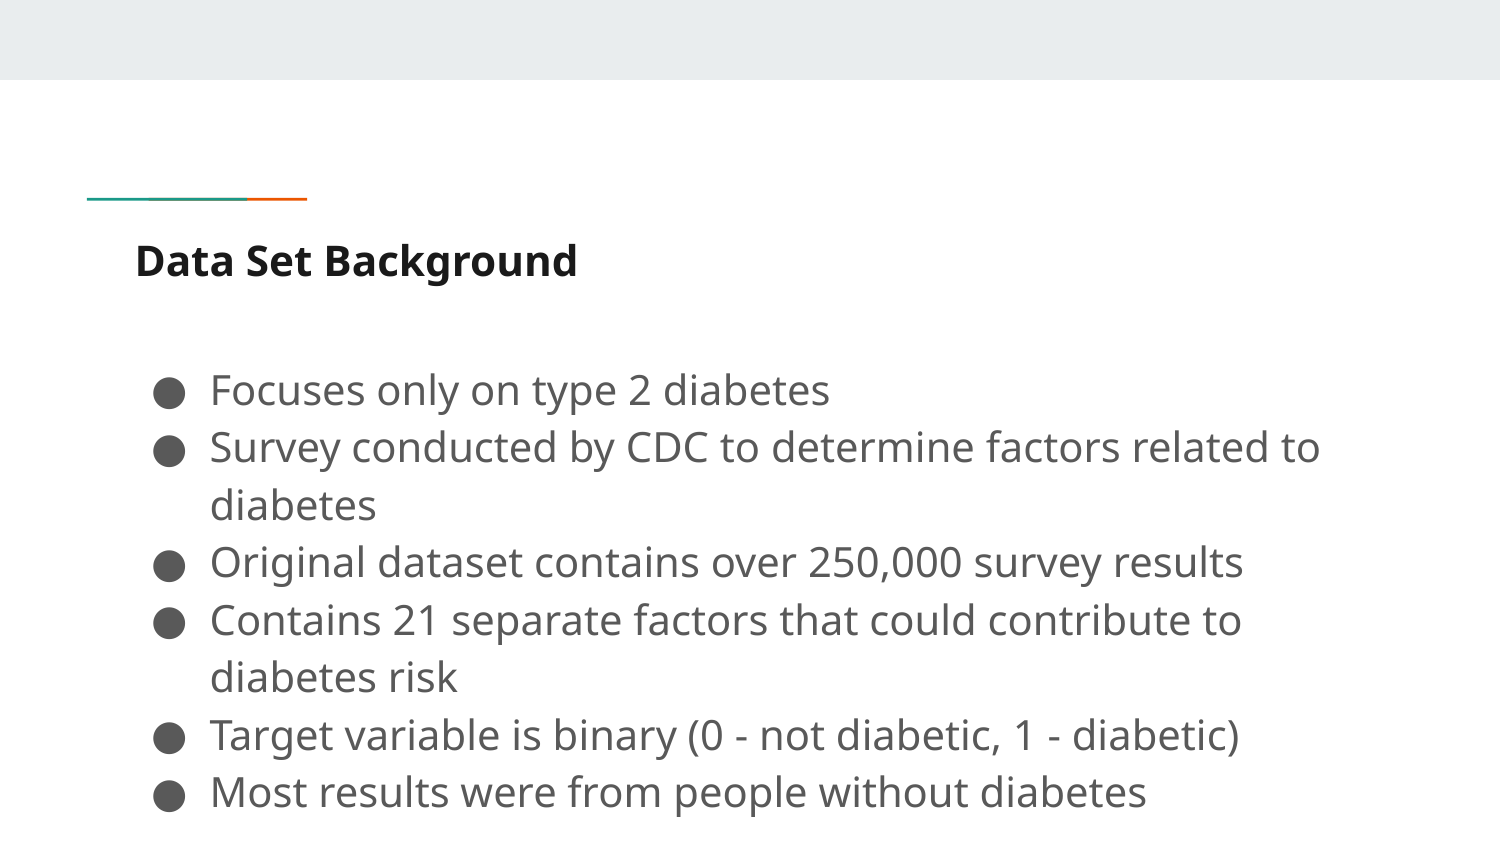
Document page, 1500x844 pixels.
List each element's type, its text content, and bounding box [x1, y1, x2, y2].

title Data Set Background [119, 216, 1381, 305]
list Focuses only on type 2 diabetes Survey conducted by CDC to determine factors related to diabetes Original dataset contains over 250,000 survey results Contains 21 separate factors that could contribute to diabetes risk Target variable is binary (0 - not diabetic, 1 - diabetic) Most results were from people without diabetes [119, 341, 1411, 797]
